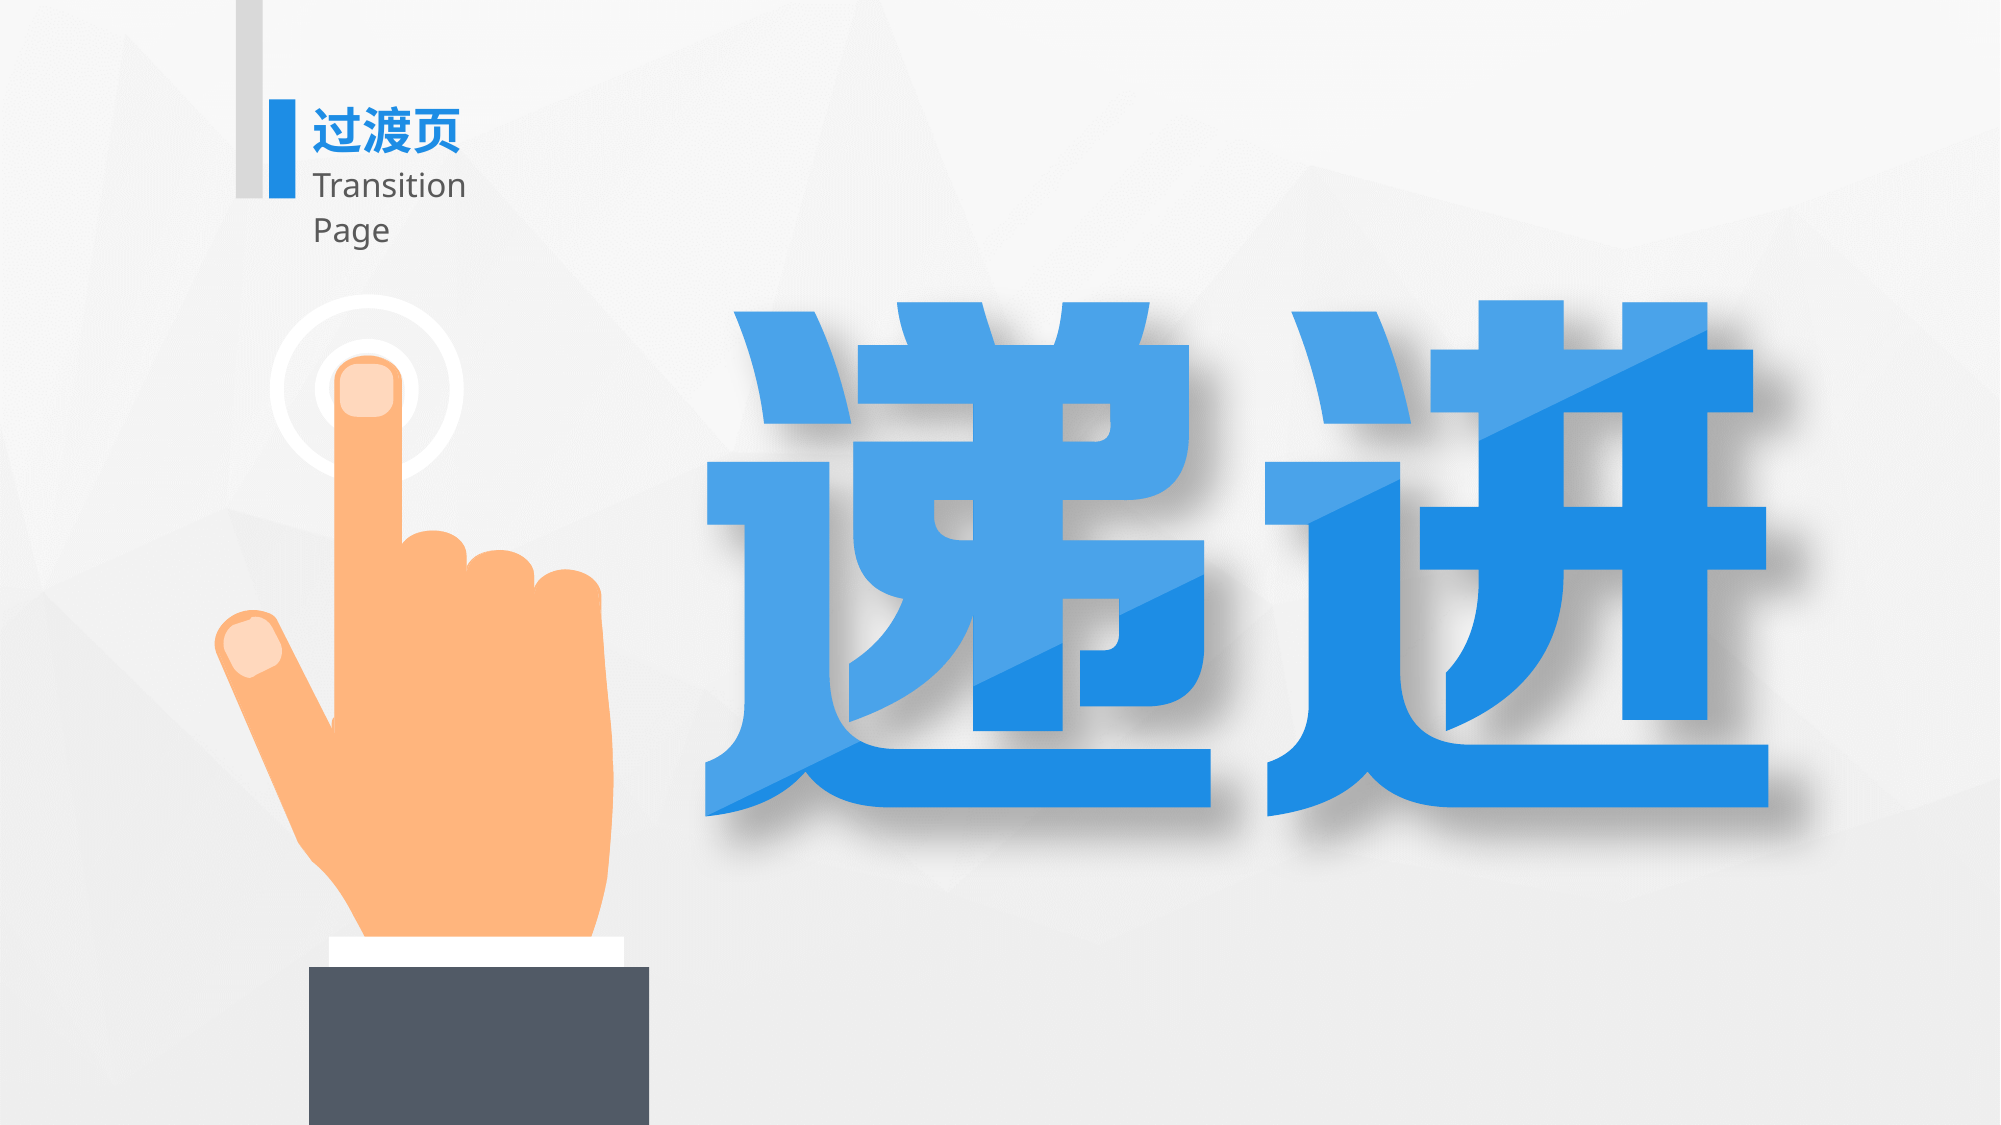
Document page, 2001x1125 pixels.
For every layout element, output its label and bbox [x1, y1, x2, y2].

text_box [705, 300, 1769, 817]
